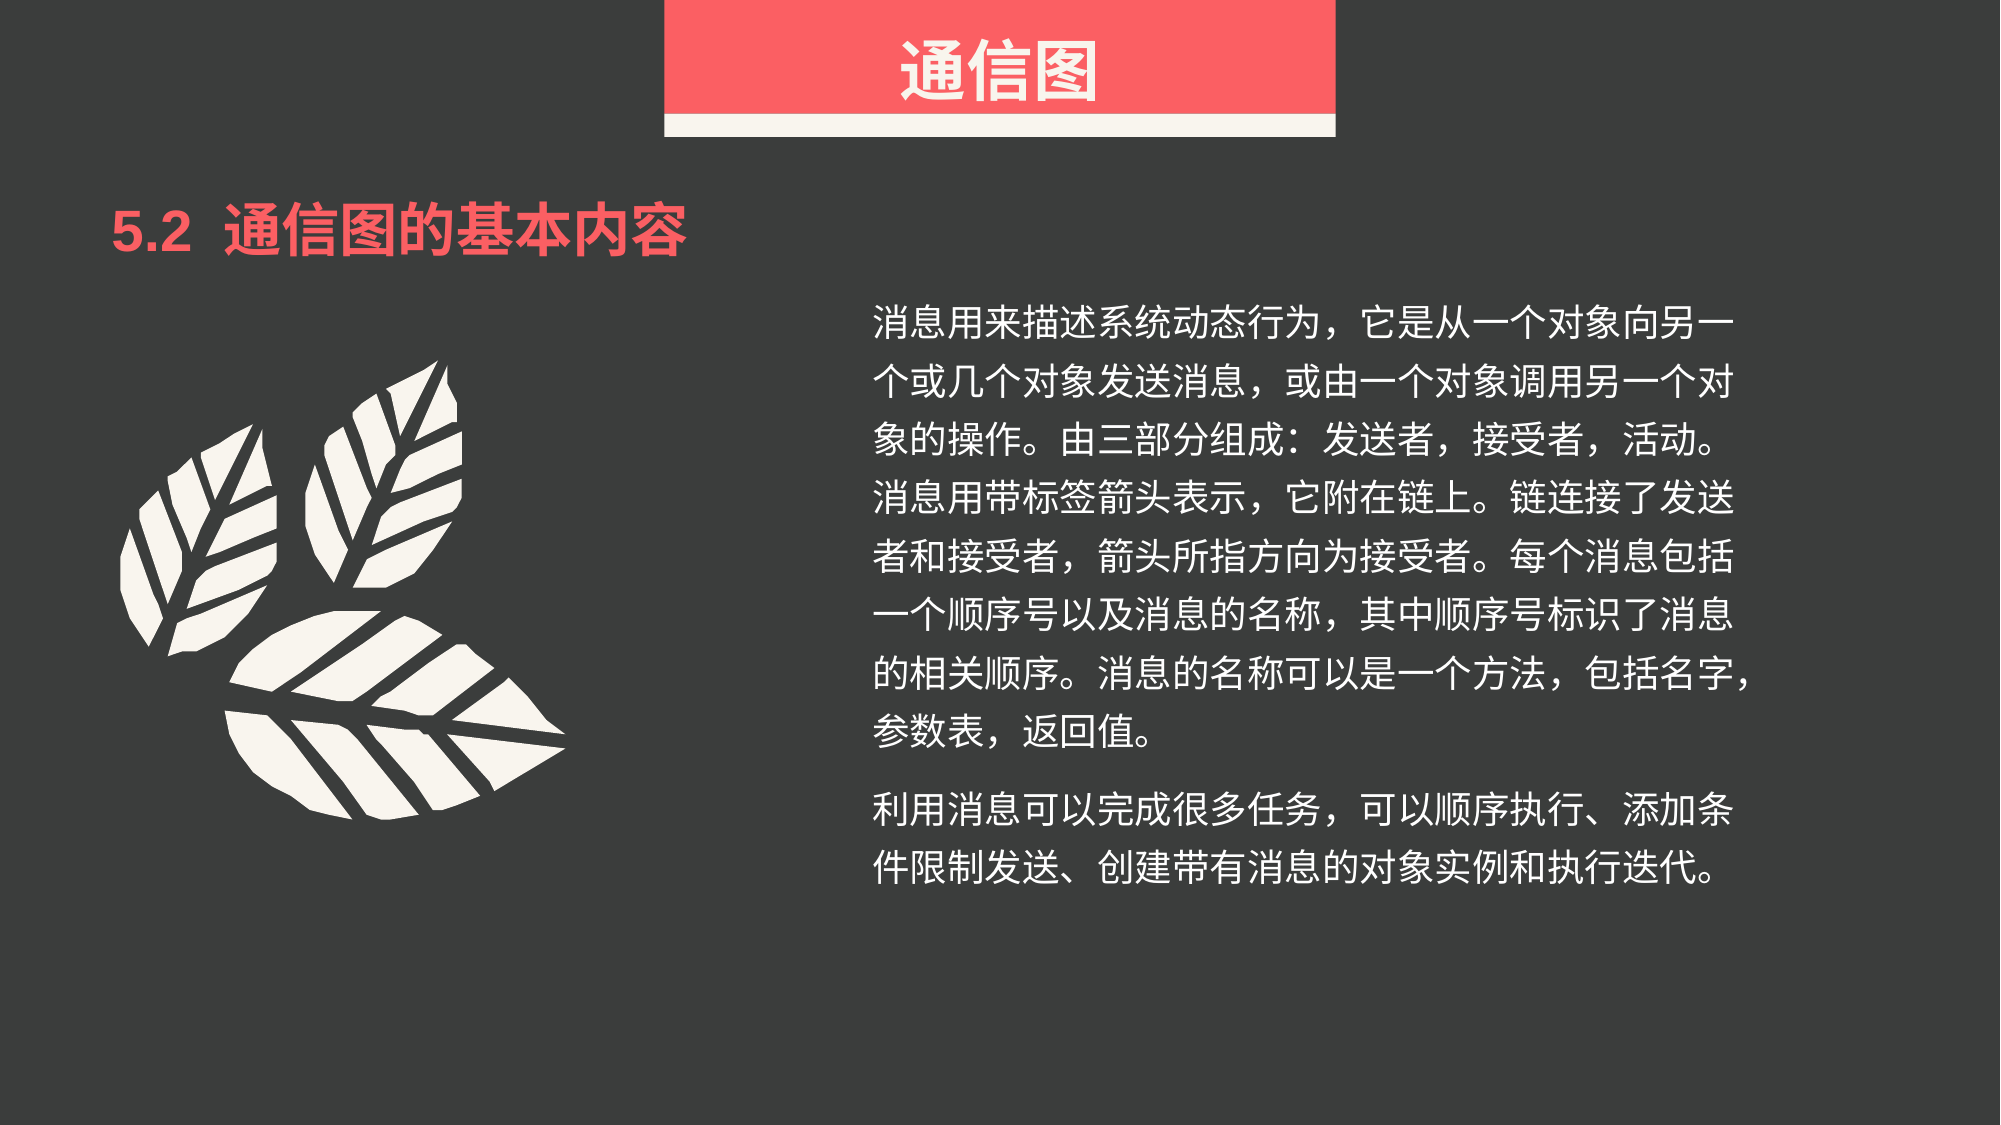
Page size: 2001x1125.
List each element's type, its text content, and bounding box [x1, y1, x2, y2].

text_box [120, 360, 566, 820]
list 通信图 [664, 0, 1336, 114]
text_box 消息用来描述系统动态行为，它是从一个对象向另一个或几个对象发送消息，或由一个对象调用另一个对象的操作。由三部分组成：发送者，接受者，活动。消息用带标签箭头表示，它附在链上。链连接了发送者和接受者，箭头所指方向为接受者。每个消息包括一个顺序号以及消息的名称，其中顺序号标识了消息的相关顺序。消息的名称可以是一个方法，包括名字，参数表，返回值。 [857, 278, 1756, 761]
text_box 5.2 通信图的基本内容 [96, 164, 704, 270]
text_box 利用消息可以完成很多任务，可以顺序执行、添加条件限制发送、创建带有消息的对象实例和执行迭代。 [857, 765, 1756, 897]
